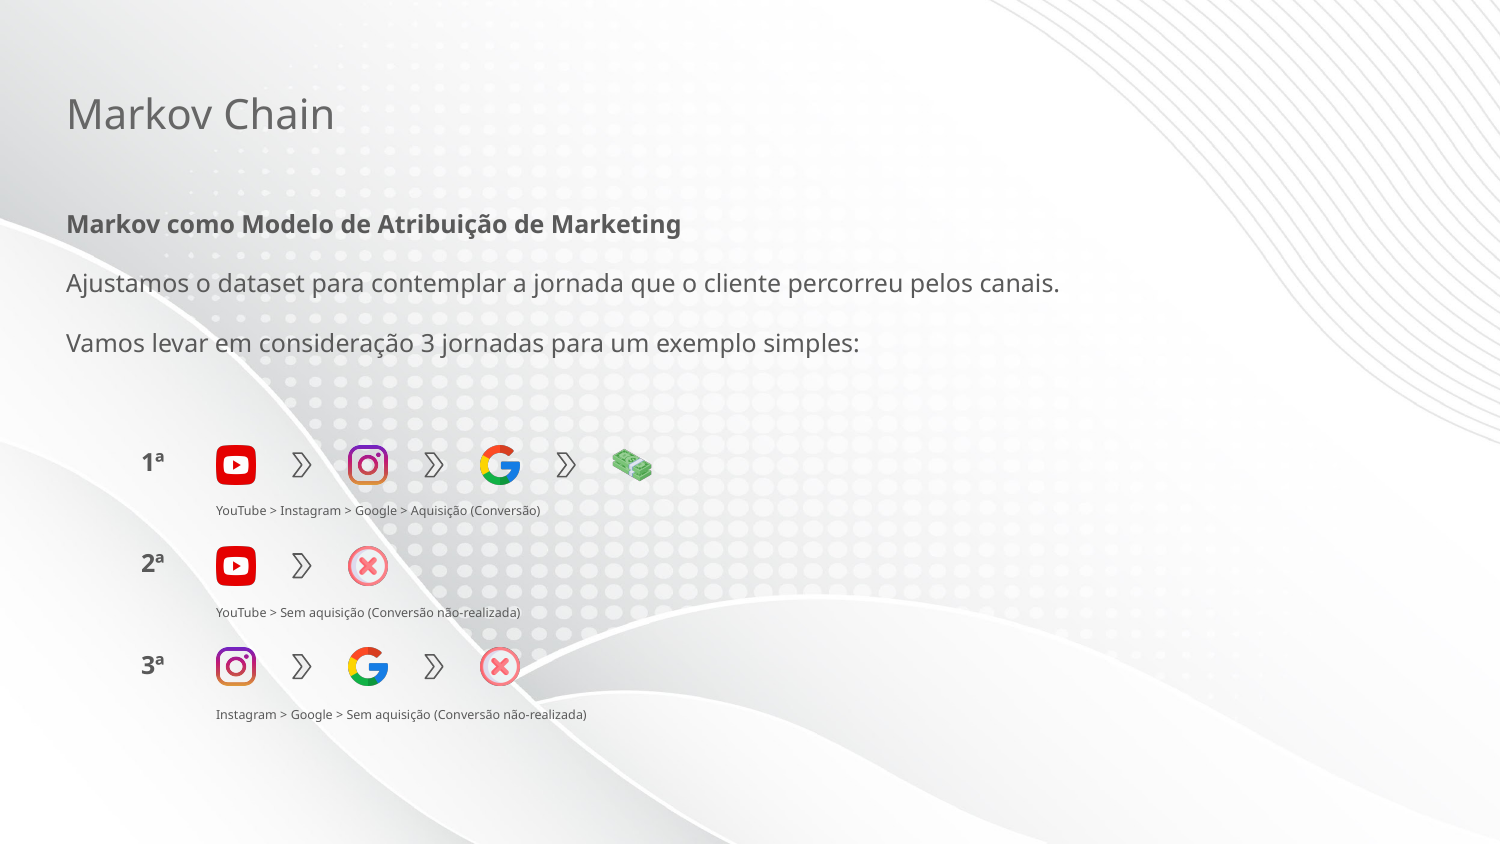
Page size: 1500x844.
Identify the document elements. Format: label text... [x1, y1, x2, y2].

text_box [216, 445, 652, 485]
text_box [215, 546, 388, 586]
picture [0, 0, 1500, 844]
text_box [216, 646, 520, 687]
title Markov Chain [51, 72, 1449, 167]
list Markov como Modelo de Atribuição de Marketing Ajustamos o dataset para contemplar a jornada que o cliente percorreu pelos canais. Vamos levar em consideração 3 jornadas para um exemplo simples: 1ª YouTube > Instagram > Google > Aquisição (Conversão) 2ª YouTube > Sem aquisição (Conversão não-realizada) 3ª Instagram > Google > Sem aquisição (Conversão não-realizada) [51, 189, 1449, 750]
